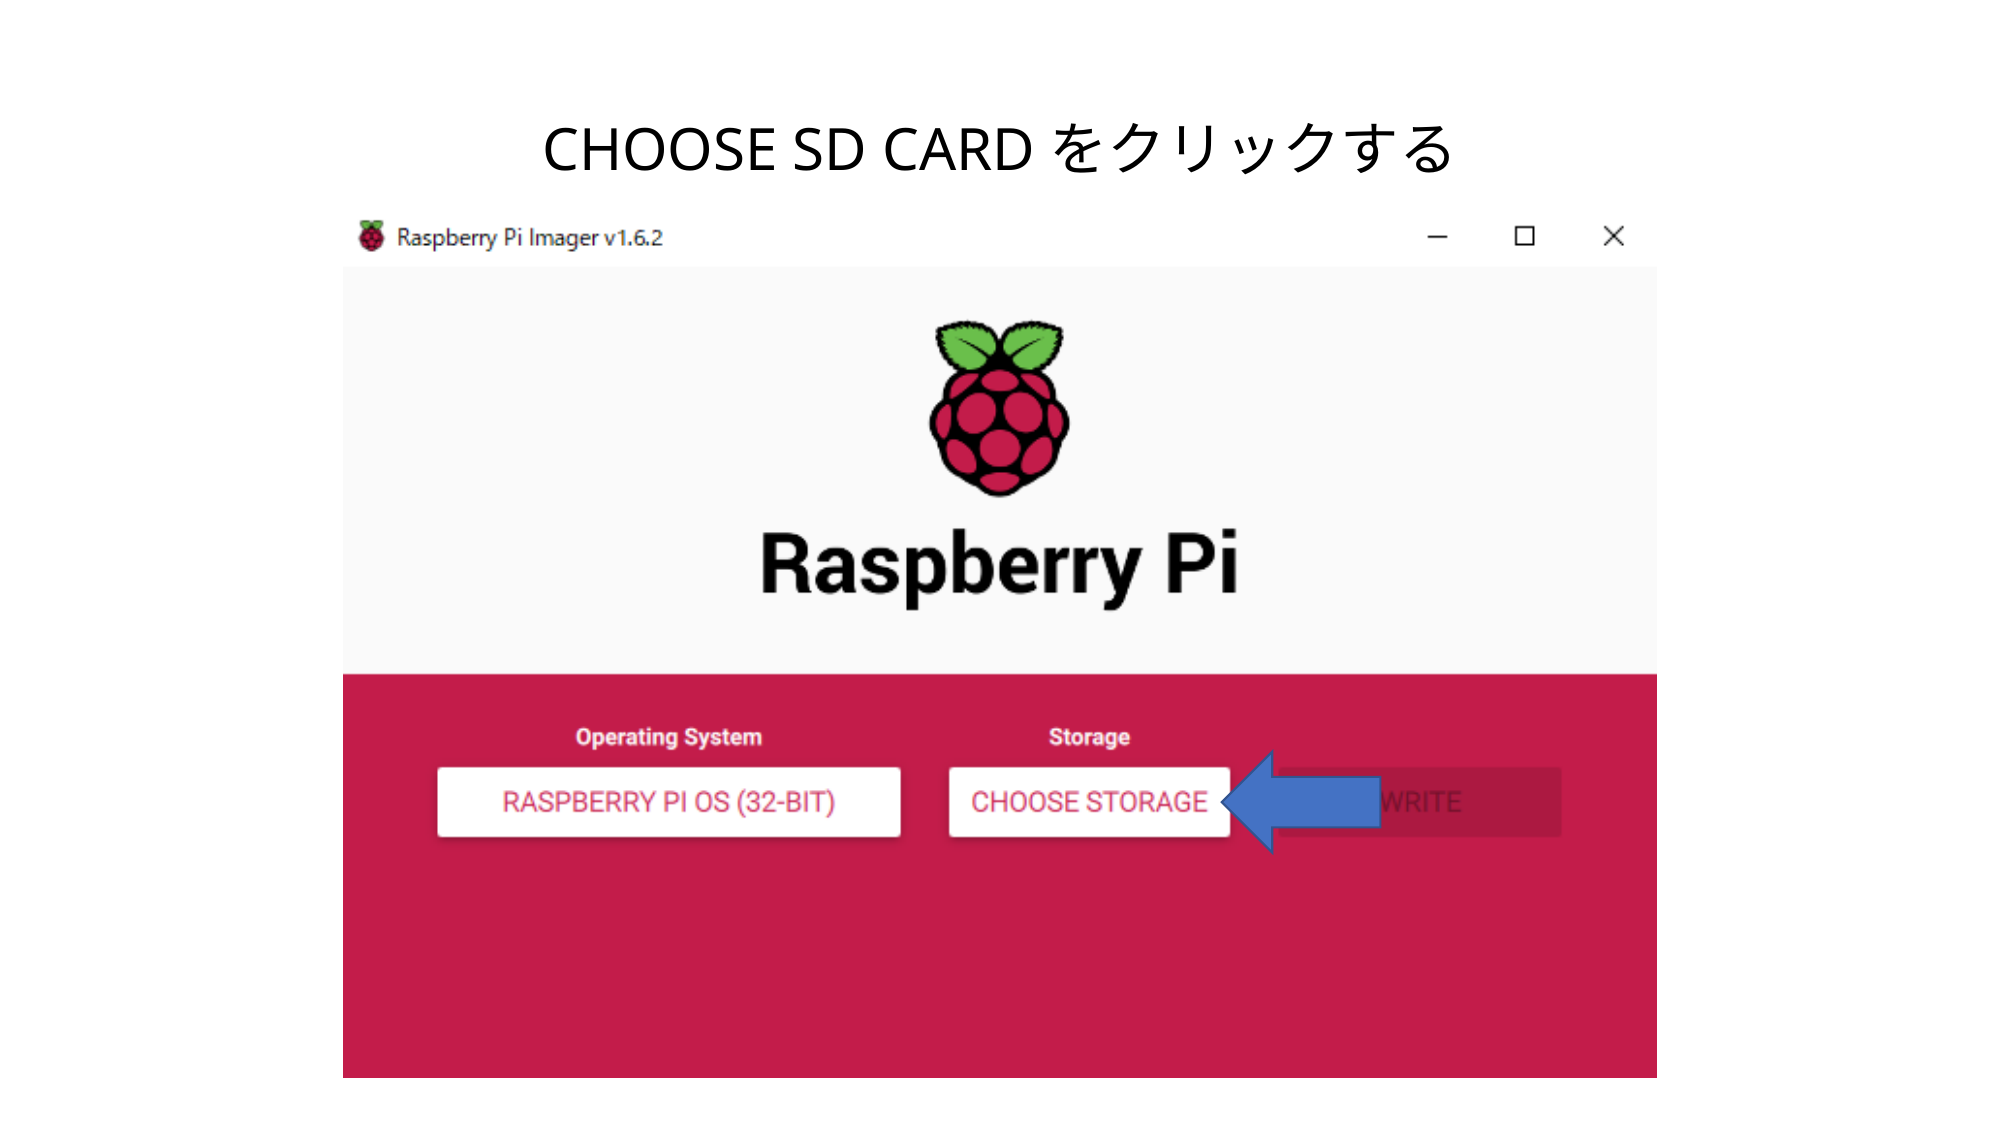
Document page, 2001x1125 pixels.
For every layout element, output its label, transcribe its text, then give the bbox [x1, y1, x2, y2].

picture [343, 213, 1657, 1078]
text_box CHOOSE SD CARDをクリックする [527, 104, 1473, 190]
